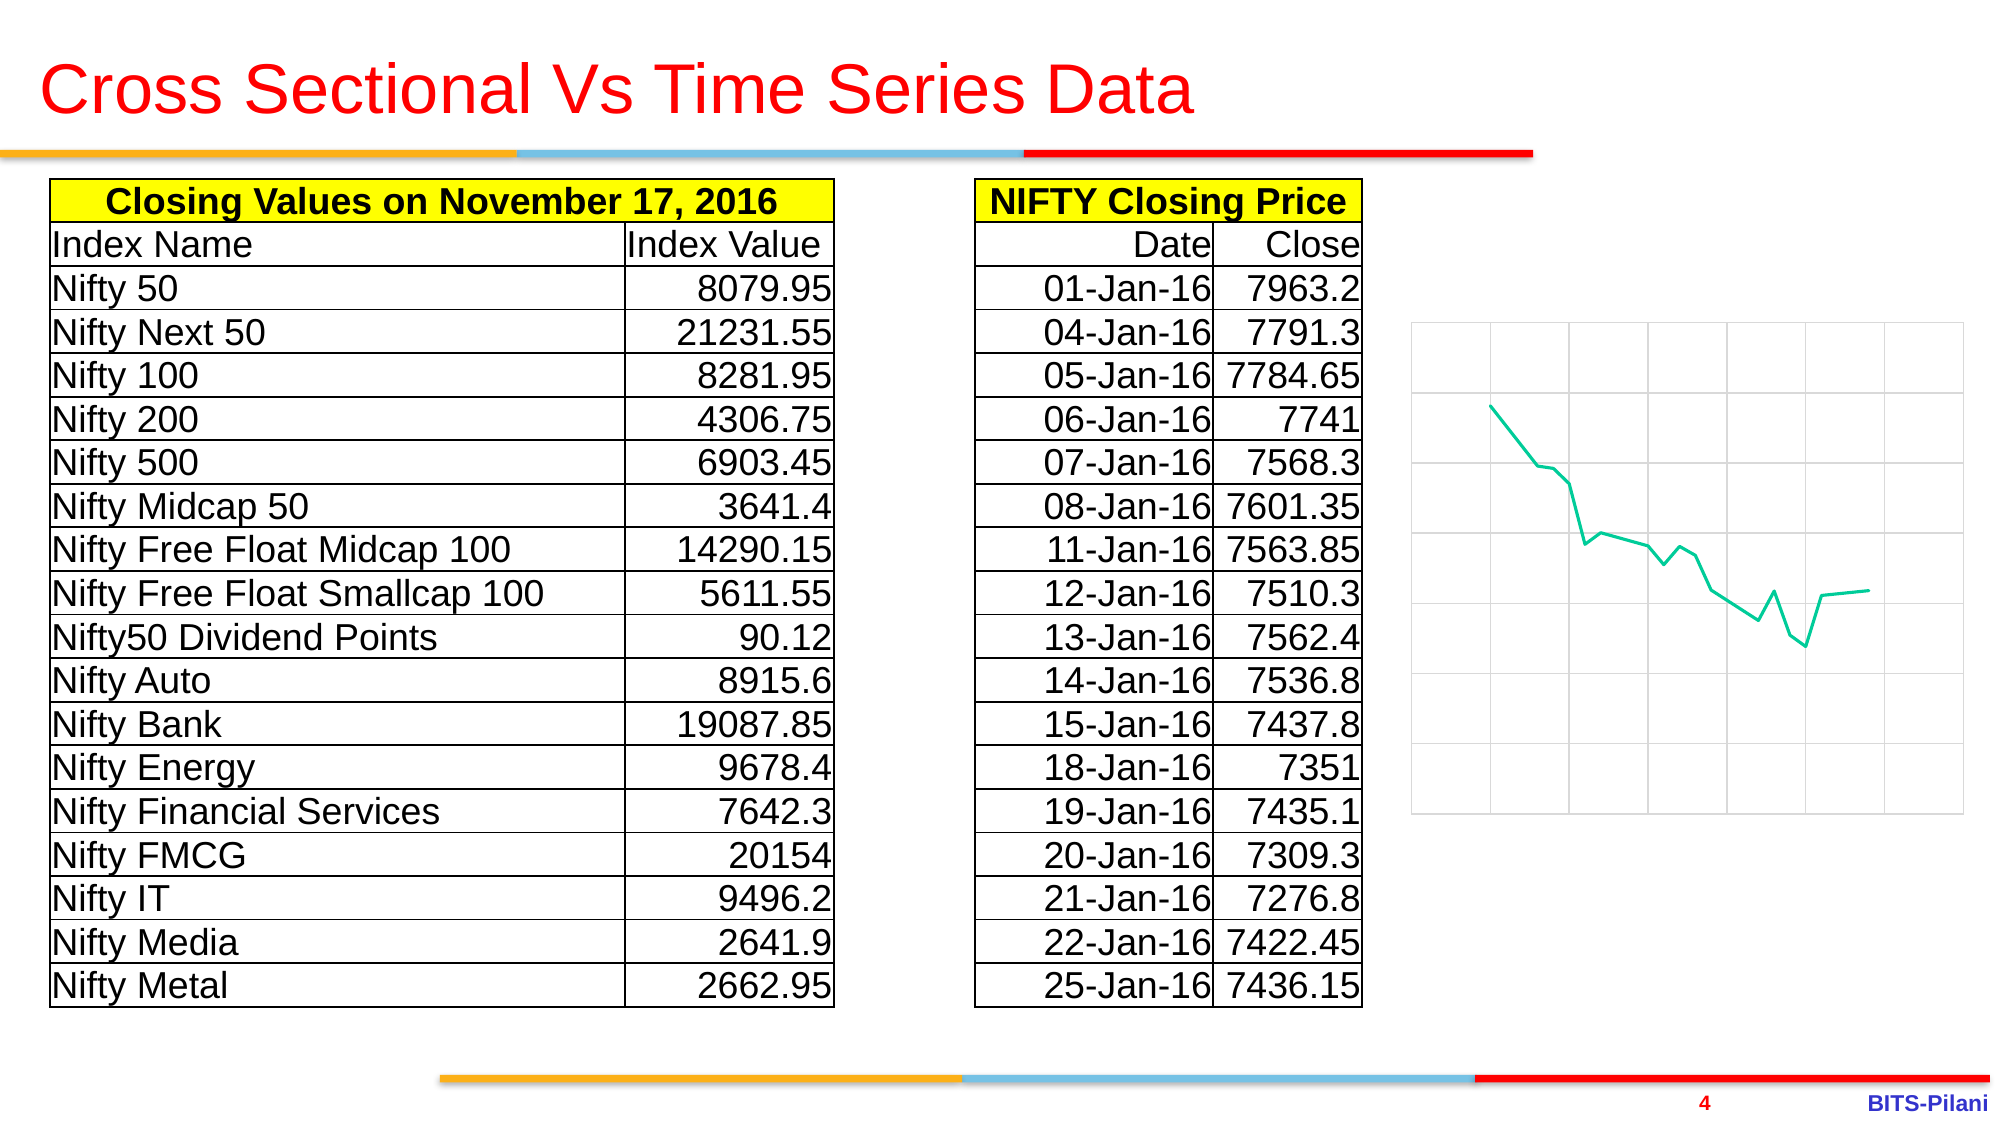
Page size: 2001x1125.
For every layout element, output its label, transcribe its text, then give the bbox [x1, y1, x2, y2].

table_cell 9496.2 [626, 877, 833, 919]
table_cell 08-Jan-16 [976, 485, 1212, 526]
table_cell 3641.4 [626, 485, 833, 526]
table_cell 8079.95 [626, 267, 833, 309]
table_cell 21-Jan-16 [976, 877, 1212, 919]
table_cell 21231.55 [626, 310, 833, 352]
table_cell 7536.8 [1214, 659, 1361, 701]
table_cell 19-Jan-16 [976, 790, 1212, 832]
table_cell Close [1214, 223, 1361, 265]
table_cell 7562.4 [1214, 615, 1361, 657]
table_cell Nifty Energy [51, 746, 624, 788]
table_cell Nifty 100 [51, 354, 624, 396]
table_cell Index Name [51, 223, 624, 265]
table_cell Nifty Bank [51, 703, 624, 744]
table_cell 20-Jan-16 [976, 833, 1212, 875]
table_cell 7642.3 [626, 790, 833, 832]
table_cell 2662.95 [626, 964, 833, 1006]
table_cell Nifty 50 [51, 267, 624, 309]
table_cell 14290.15 [626, 528, 833, 570]
table_cell 8281.95 [626, 354, 833, 396]
table_cell 25-Jan-16 [976, 964, 1212, 1006]
table_cell 7351 [1214, 746, 1361, 788]
chart [1399, 312, 1976, 825]
table_cell 90.12 [626, 615, 833, 657]
table_cell Nifty Midcap 50 [51, 485, 624, 526]
table_cell 12-Jan-16 [976, 572, 1212, 614]
table_cell 22-Jan-16 [976, 920, 1212, 962]
table_cell 7601.35 [1214, 485, 1361, 526]
table_cell Nifty Metal [51, 964, 624, 1006]
table_cell Nifty Media [51, 920, 624, 962]
table_cell 5611.55 [626, 572, 833, 614]
table_cell 7963.2 [1214, 267, 1361, 309]
table_cell 7436.15 [1214, 964, 1361, 1006]
table_cell 2641.9 [626, 920, 833, 962]
table_cell Nifty Financial Services [51, 790, 624, 832]
table_cell 01-Jan-16 [976, 267, 1212, 309]
table_cell 7276.8 [1214, 877, 1361, 919]
table_cell 7435.1 [1214, 790, 1361, 832]
table_cell 9678.4 [626, 746, 833, 788]
table_cell 20154 [626, 833, 833, 875]
table_cell Nifty FMCG [51, 833, 624, 875]
table_cell Nifty 200 [51, 398, 624, 439]
table_cell 19087.85 [626, 703, 833, 744]
table_cell 04-Jan-16 [976, 310, 1212, 352]
table_cell Nifty Next 50 [51, 310, 624, 352]
table_cell 13-Jan-16 [976, 615, 1212, 657]
table_cell 7437.8 [1214, 703, 1361, 744]
table_cell Index Value [626, 223, 833, 265]
table_cell 7510.3 [1214, 572, 1361, 614]
table_cell 07-Jan-16 [976, 441, 1212, 483]
table_cell Nifty50 Dividend Points [51, 615, 624, 657]
table_cell 05-Jan-16 [976, 354, 1212, 396]
table_cell 18-Jan-16 [976, 746, 1212, 788]
table_cell 6903.45 [626, 441, 833, 483]
table_cell Nifty 500 [51, 441, 624, 483]
table_cell 11-Jan-16 [976, 528, 1212, 570]
table_cell 7791.3 [1214, 310, 1361, 352]
table_cell 7568.3 [1214, 441, 1361, 483]
table_cell Nifty IT [51, 877, 624, 919]
table_cell 06-Jan-16 [976, 398, 1212, 439]
table_cell 7563.85 [1214, 528, 1361, 570]
table_cell Date [976, 223, 1212, 265]
table_header NIFTY Closing Price [976, 180, 1361, 221]
table_cell 7422.45 [1214, 920, 1361, 962]
title Cross Sectional Vs Time Series Data [24, 35, 1640, 136]
table_cell 8915.6 [626, 659, 833, 701]
table_cell 15-Jan-16 [976, 703, 1212, 744]
table_header Closing Values on November 17, 2016 [51, 180, 833, 221]
table_cell 14-Jan-16 [976, 659, 1212, 701]
table_cell Nifty Free Float Smallcap 100 [51, 572, 624, 614]
table_cell 7784.65 [1214, 354, 1361, 396]
table_cell 4306.75 [626, 398, 833, 439]
table_cell 7309.3 [1214, 833, 1361, 875]
table_cell Nifty Free Float Midcap 100 [51, 528, 624, 570]
table_cell 7741 [1214, 398, 1361, 439]
table_cell Nifty Auto [51, 659, 624, 701]
